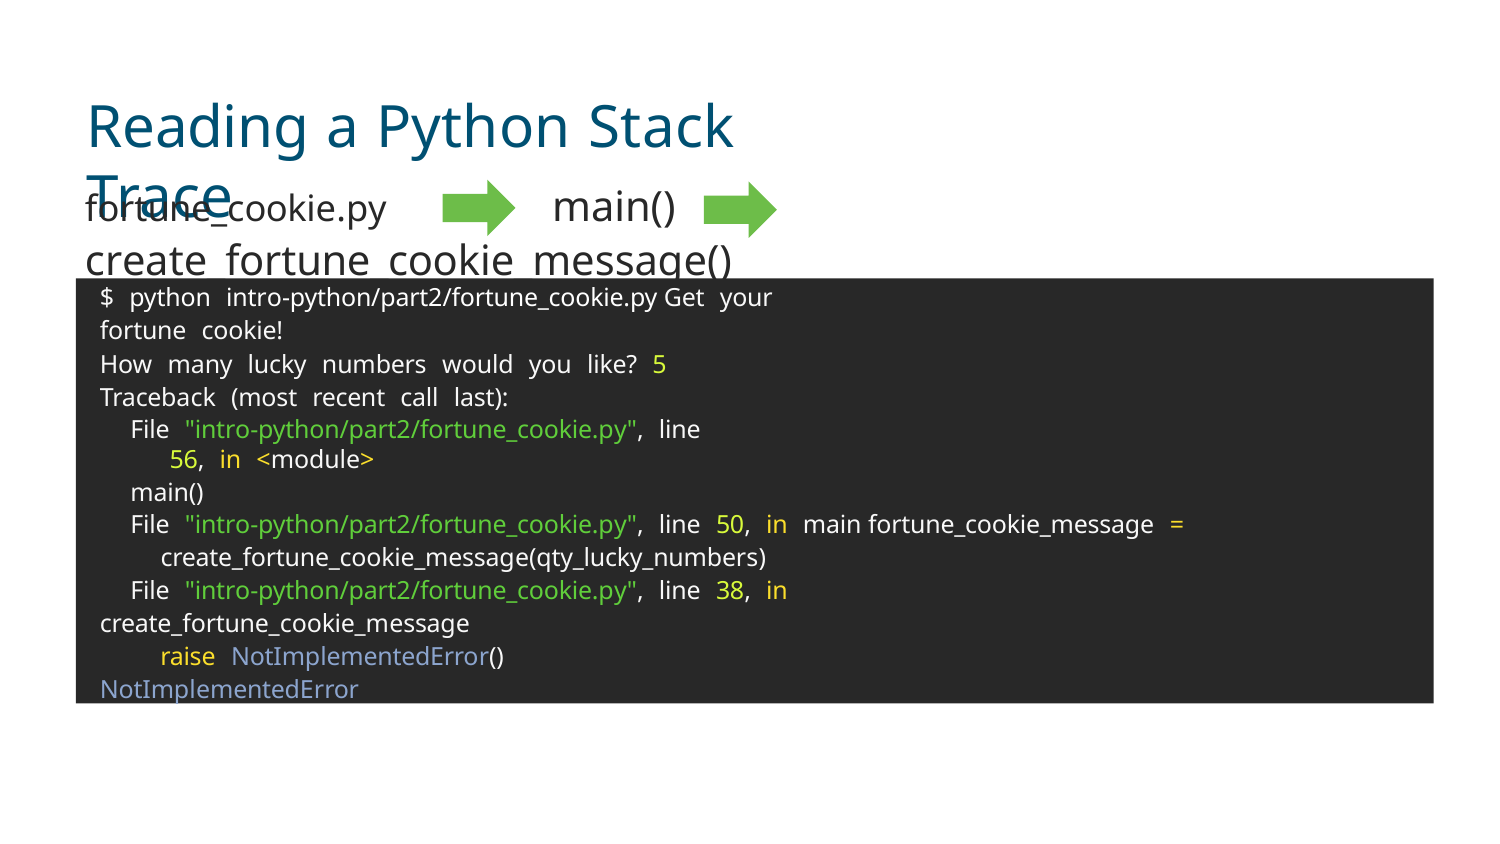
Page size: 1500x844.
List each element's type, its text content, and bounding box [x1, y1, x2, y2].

text_box [703, 181, 777, 238]
text_box fortune_cookie.py main() create_fortune_cookie_message() [82, 184, 1421, 284]
text_box Reading a Python Stack Trace [84, 89, 892, 184]
text_box [442, 179, 516, 237]
text_box $ python intro-python/part2/fortune_cookie.py Get your fortune cookie! How many lucky numbers would you like? 5 Traceback (most recent call last): File "intro-python/part2/fortune_cookie.py", line 56, in <module> main() File "intro-python/part2/fortune_cookie.py", line 50, in main fortune_cookie_message = create_fortune_cookie_message(qty_lucky_numbers) File "intro-python/part2/fortune_cookie.py", line 38, in create_fortune_cookie_message raise NotImplementedError() NotImplementedError [75, 278, 1434, 704]
